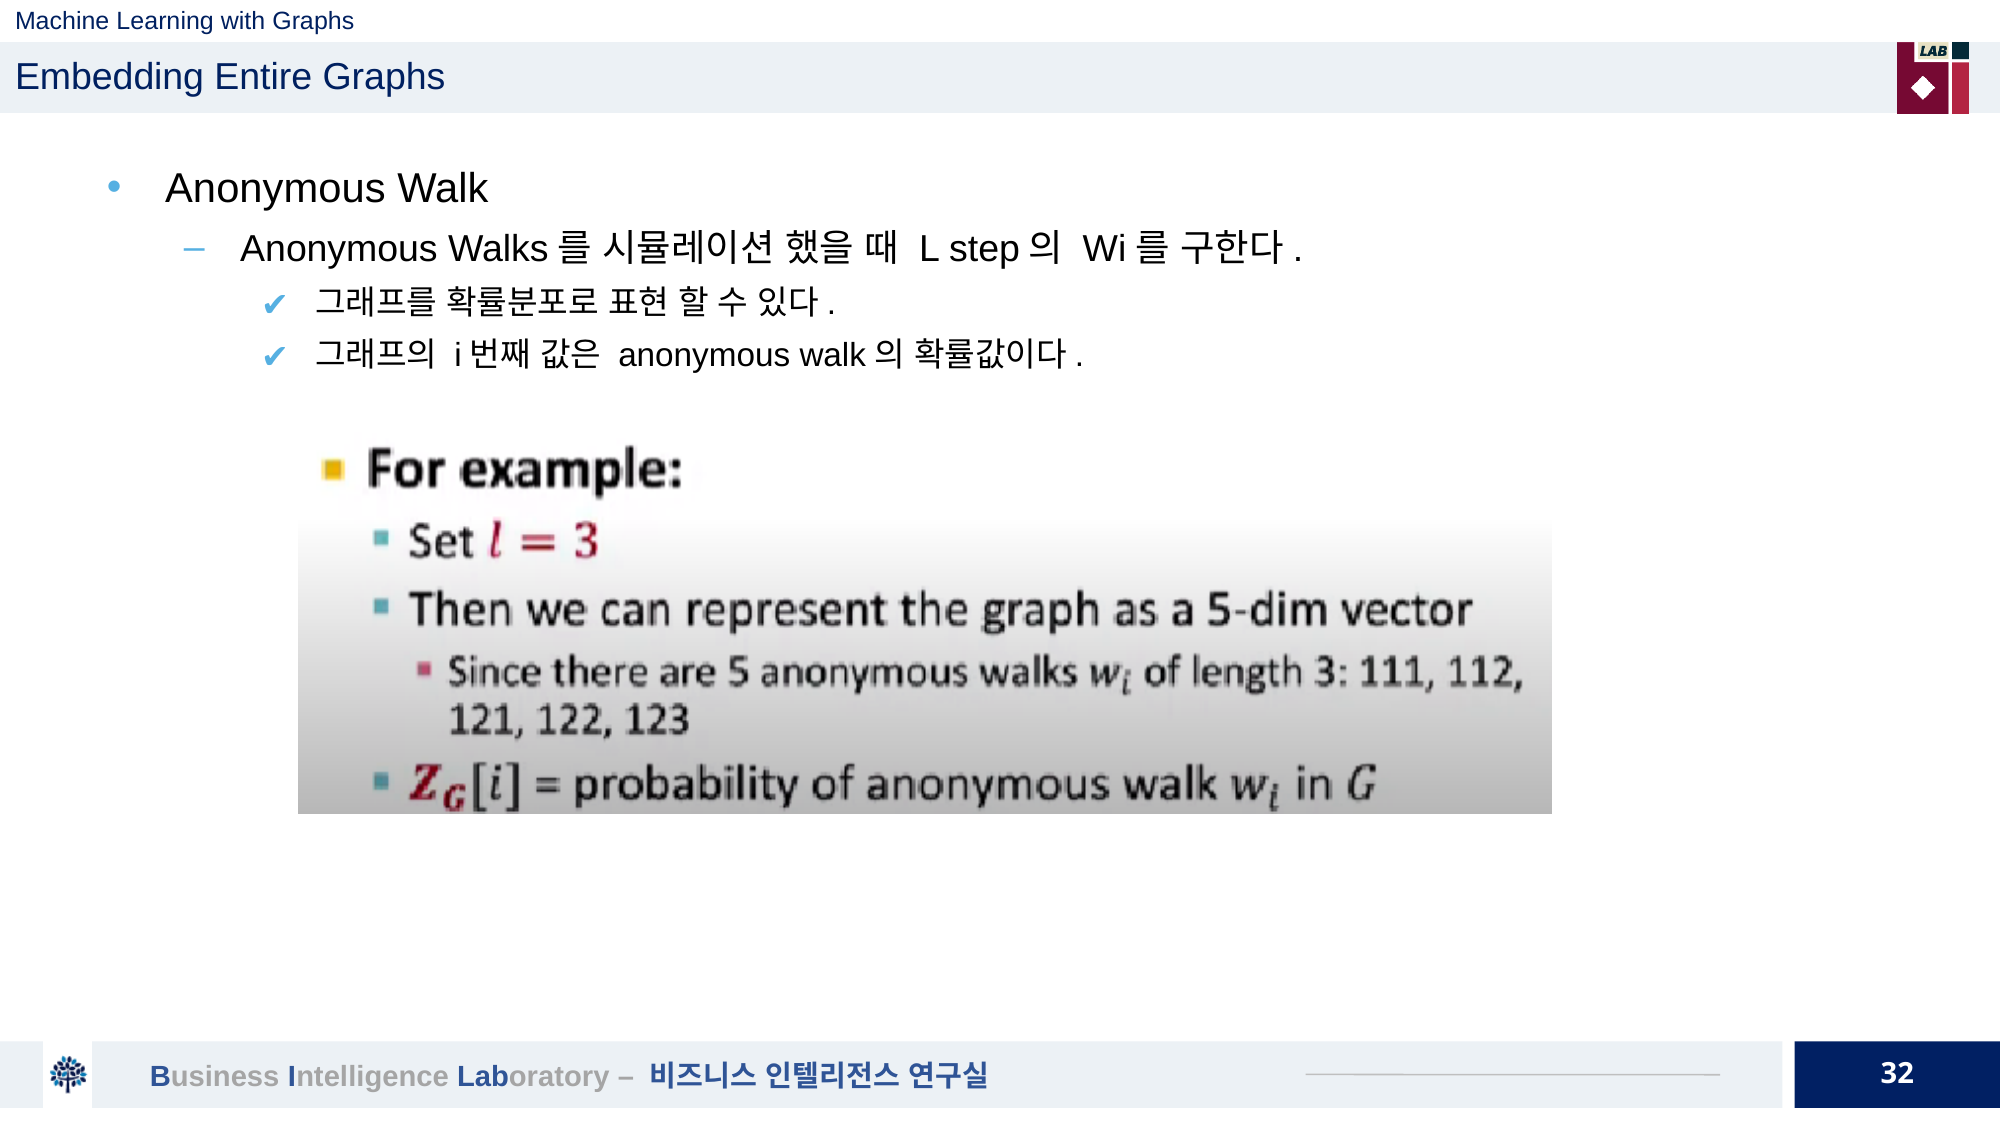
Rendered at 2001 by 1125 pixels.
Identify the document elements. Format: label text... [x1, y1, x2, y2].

title Machine Learning with Graphs [0, 0, 598, 42]
picture [298, 431, 1553, 814]
picture [43, 1041, 92, 1108]
picture [1897, 41, 1969, 114]
list Anonymous Walk Anonymous Walks를 시뮬레이션 했을 때 L step의 Wi를 구한다. 그래프를 확률분포로 표현 할 수 있다. 그래프의 i번째 값은 anonymous walk의 확률값이다. [73, 138, 1927, 1028]
subtitle Embedding Entire Graphs [0, 42, 1326, 113]
slide_number 32 [1825, 1044, 1970, 1105]
